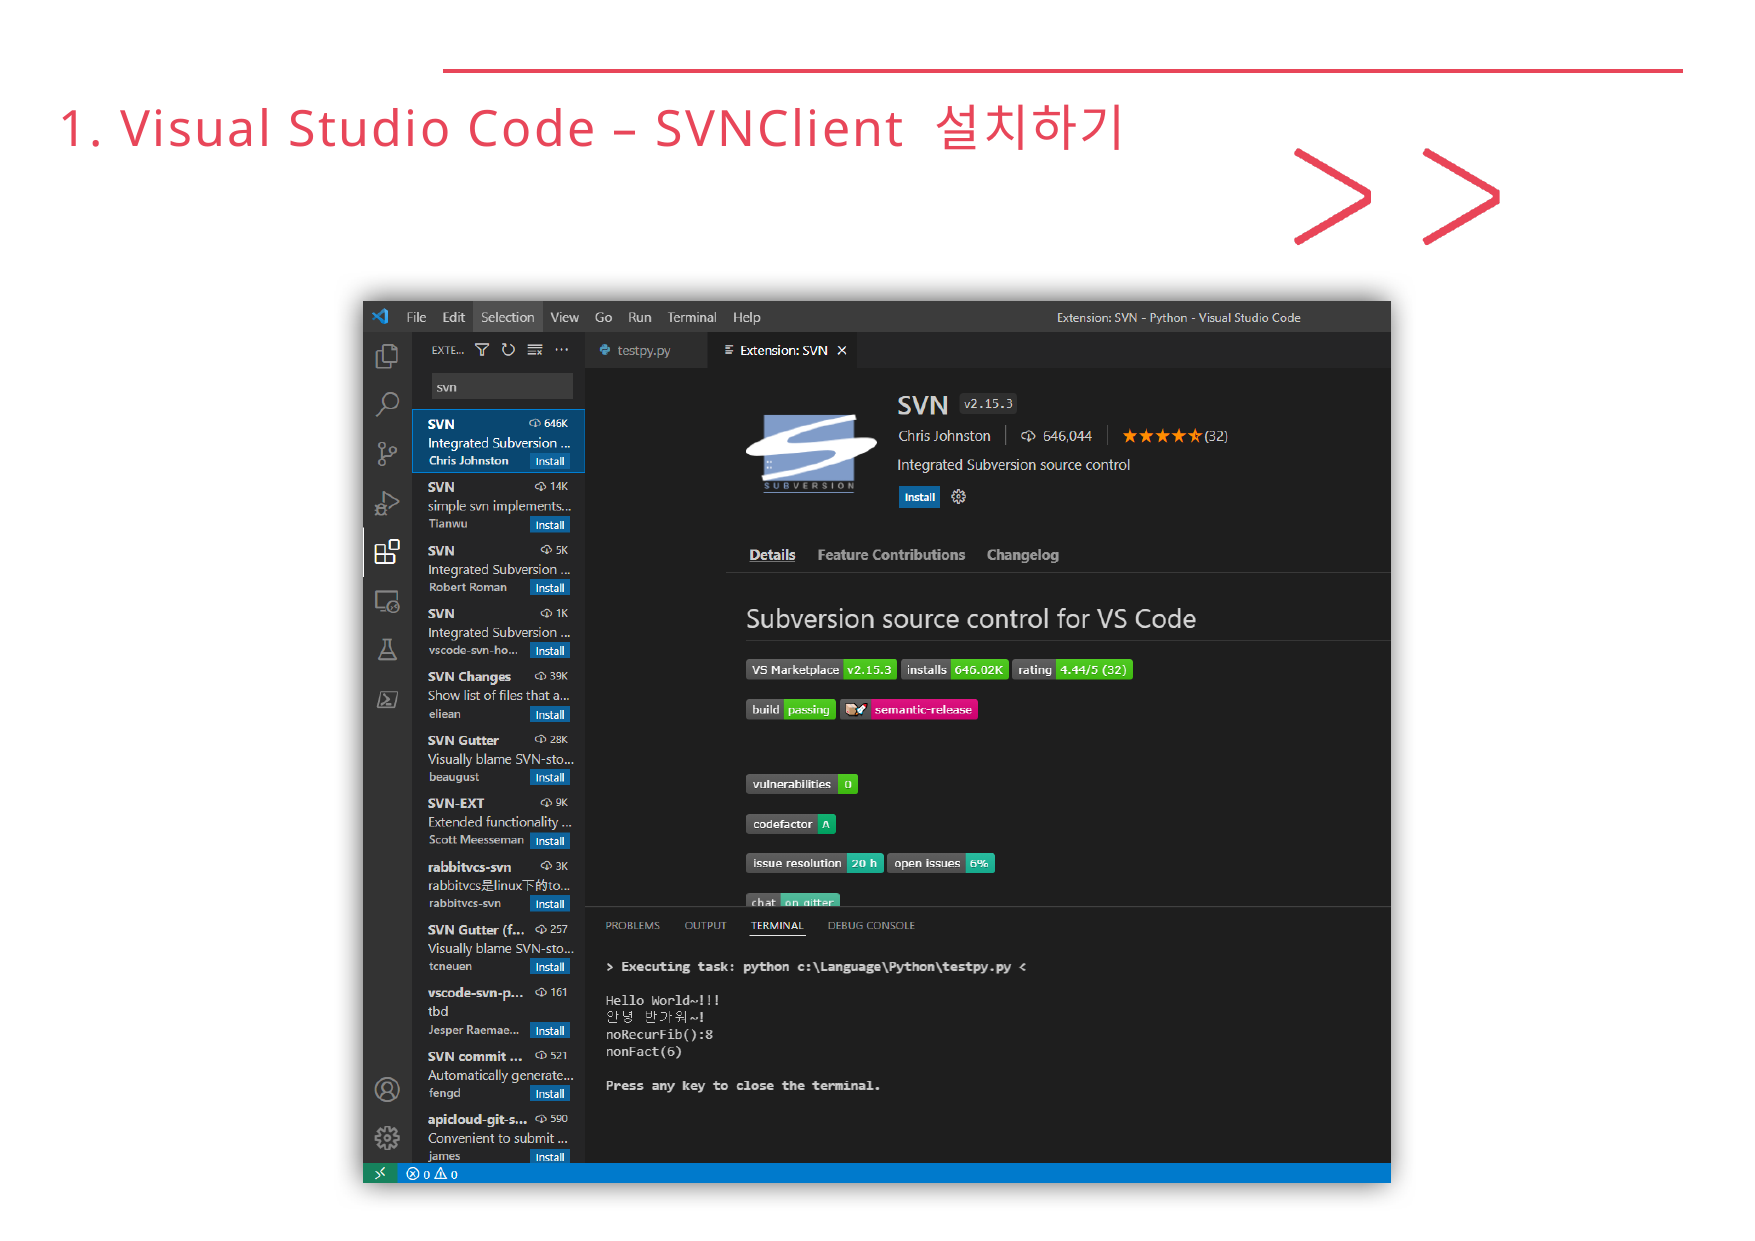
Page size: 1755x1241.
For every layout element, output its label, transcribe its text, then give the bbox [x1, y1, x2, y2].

title 1. Visual Studio Code – SVNClient 설치하기 [59, 64, 1267, 591]
picture [1290, 128, 1504, 261]
picture [362, 300, 1391, 1184]
